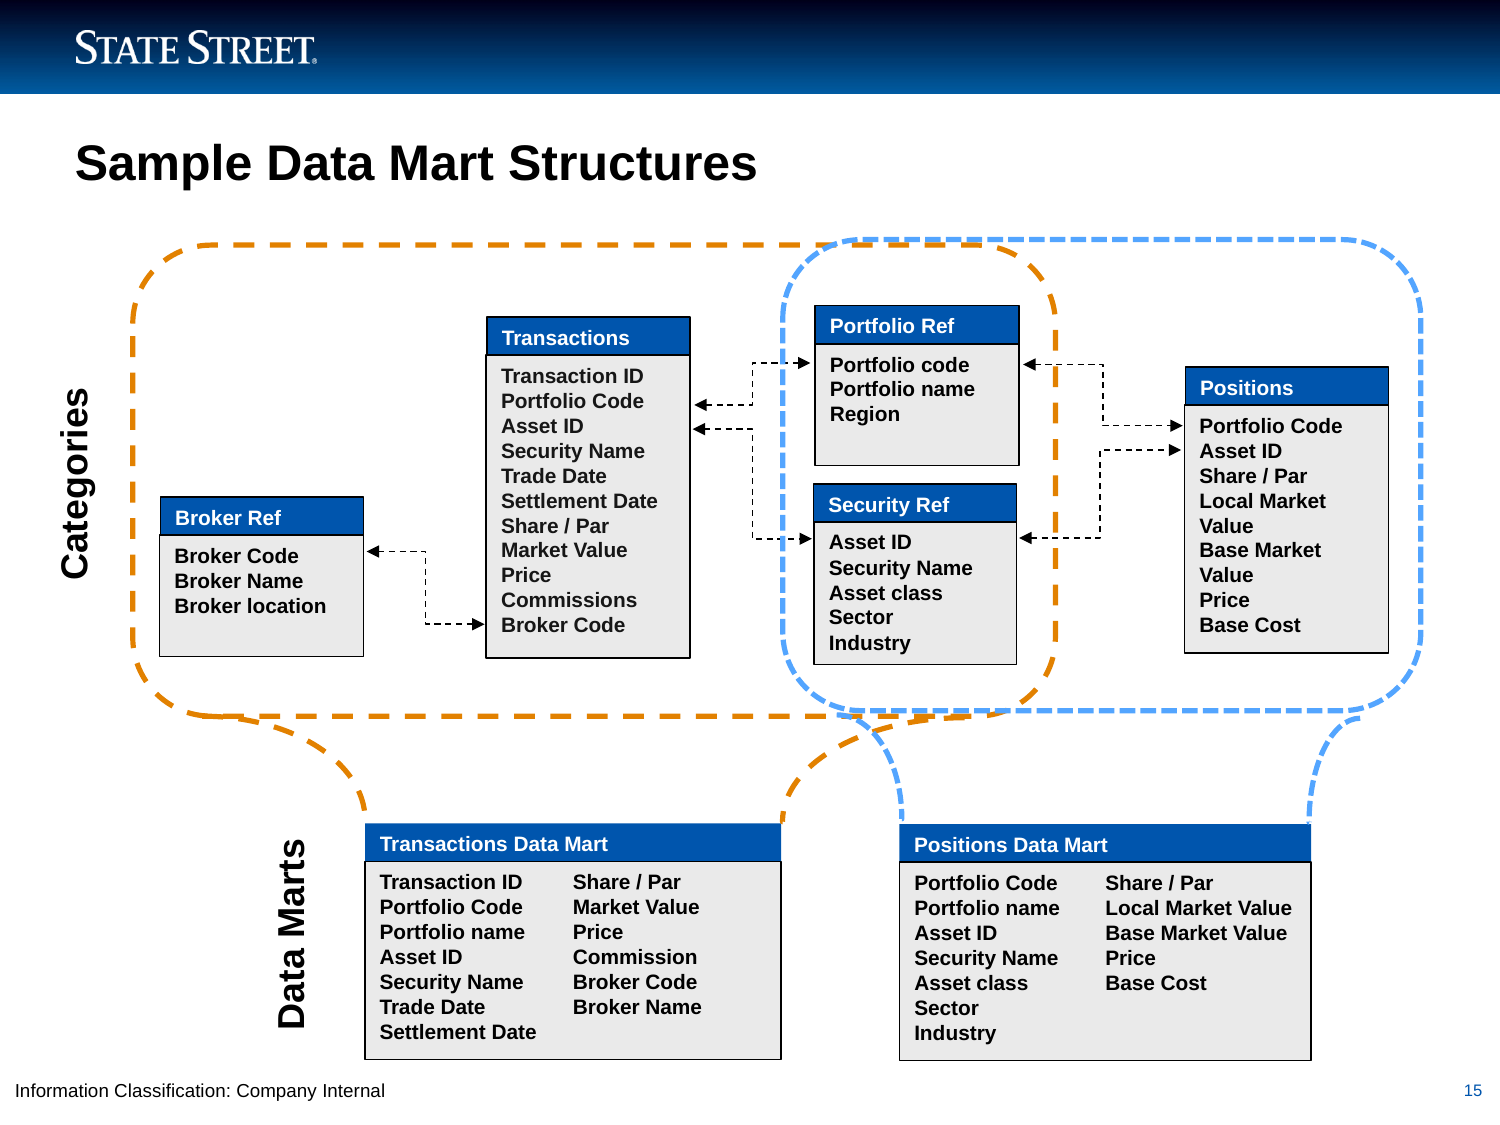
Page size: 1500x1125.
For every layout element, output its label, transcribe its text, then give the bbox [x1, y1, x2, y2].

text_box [366, 551, 485, 625]
picture [0, 0, 1500, 94]
text_box Transaction ID Portfolio Code Portfolio name Asset ID Security Name Trade Date Settlement Date Share / Par Market Value Price Commission Broker Code Broker Name [364, 861, 782, 1060]
text_box [1309, 718, 1361, 823]
text_box [782, 717, 965, 822]
text_box [202, 716, 366, 821]
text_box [159, 496, 364, 657]
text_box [814, 305, 1020, 466]
text_box Positions Data Mart [899, 824, 1312, 865]
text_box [1022, 364, 1184, 426]
text_box Categories [42, 372, 103, 596]
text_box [485, 316, 691, 659]
text_box [132, 245, 1005, 717]
title Sample Data Mart Structures [74, 130, 1426, 192]
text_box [692, 428, 813, 539]
text_box Transactions Data Mart [365, 823, 782, 861]
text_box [1184, 366, 1389, 654]
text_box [693, 362, 811, 406]
text_box [836, 714, 902, 819]
text_box [782, 239, 1421, 711]
text_box Data Marts [259, 823, 320, 1045]
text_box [1019, 449, 1182, 539]
text_box Portfolio Code Portfolio name Asset ID Security Name Asset class Sector Industry Share / Par Local Market Value Base Market Value Price Base Cost [899, 862, 1311, 1061]
